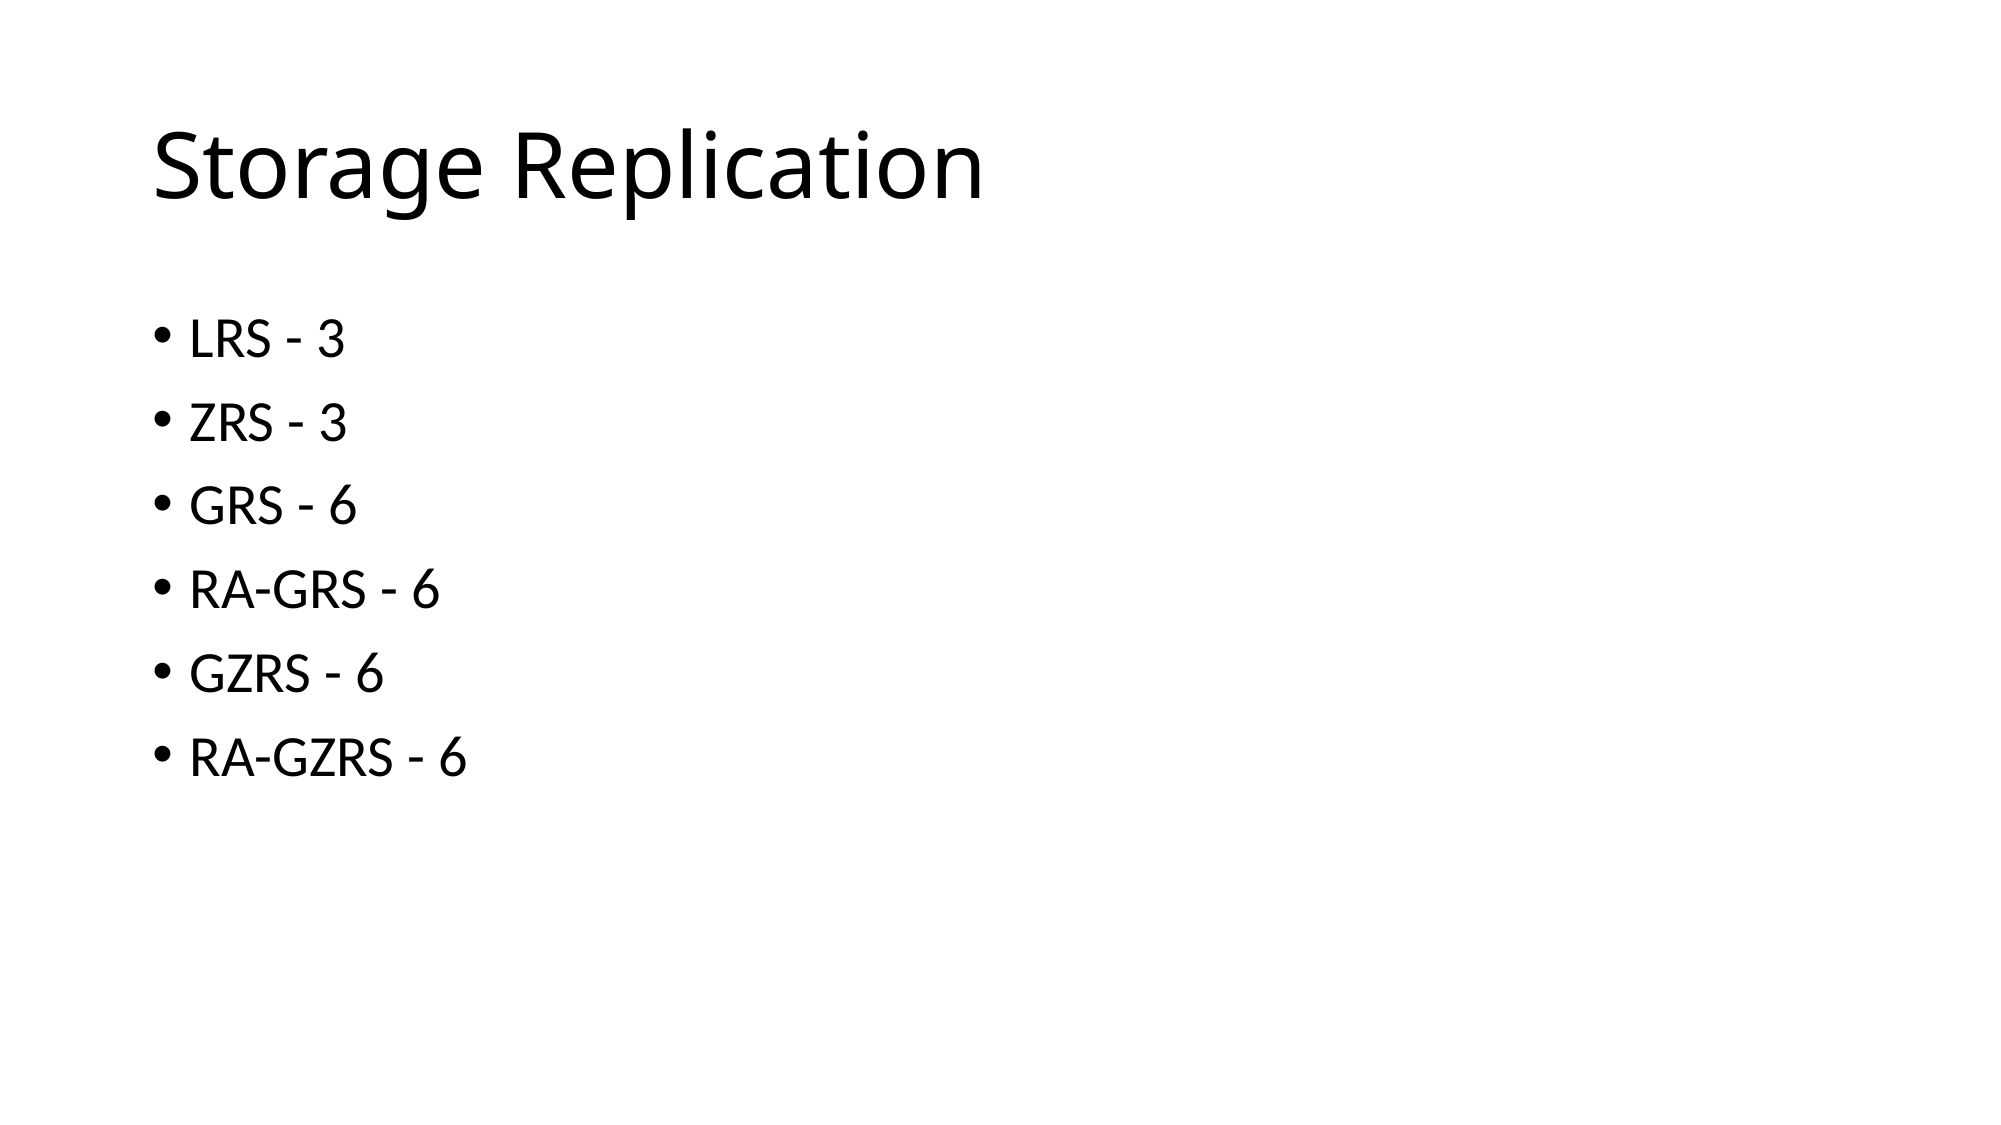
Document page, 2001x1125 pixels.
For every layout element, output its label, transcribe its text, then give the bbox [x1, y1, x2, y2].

list LRS - 3 ZRS - 3 GRS - 6 RA-GRS - 6 GZRS - 6 RA-GZRS - 6 [137, 299, 1863, 1014]
title Storage Replication [137, 59, 1863, 278]
